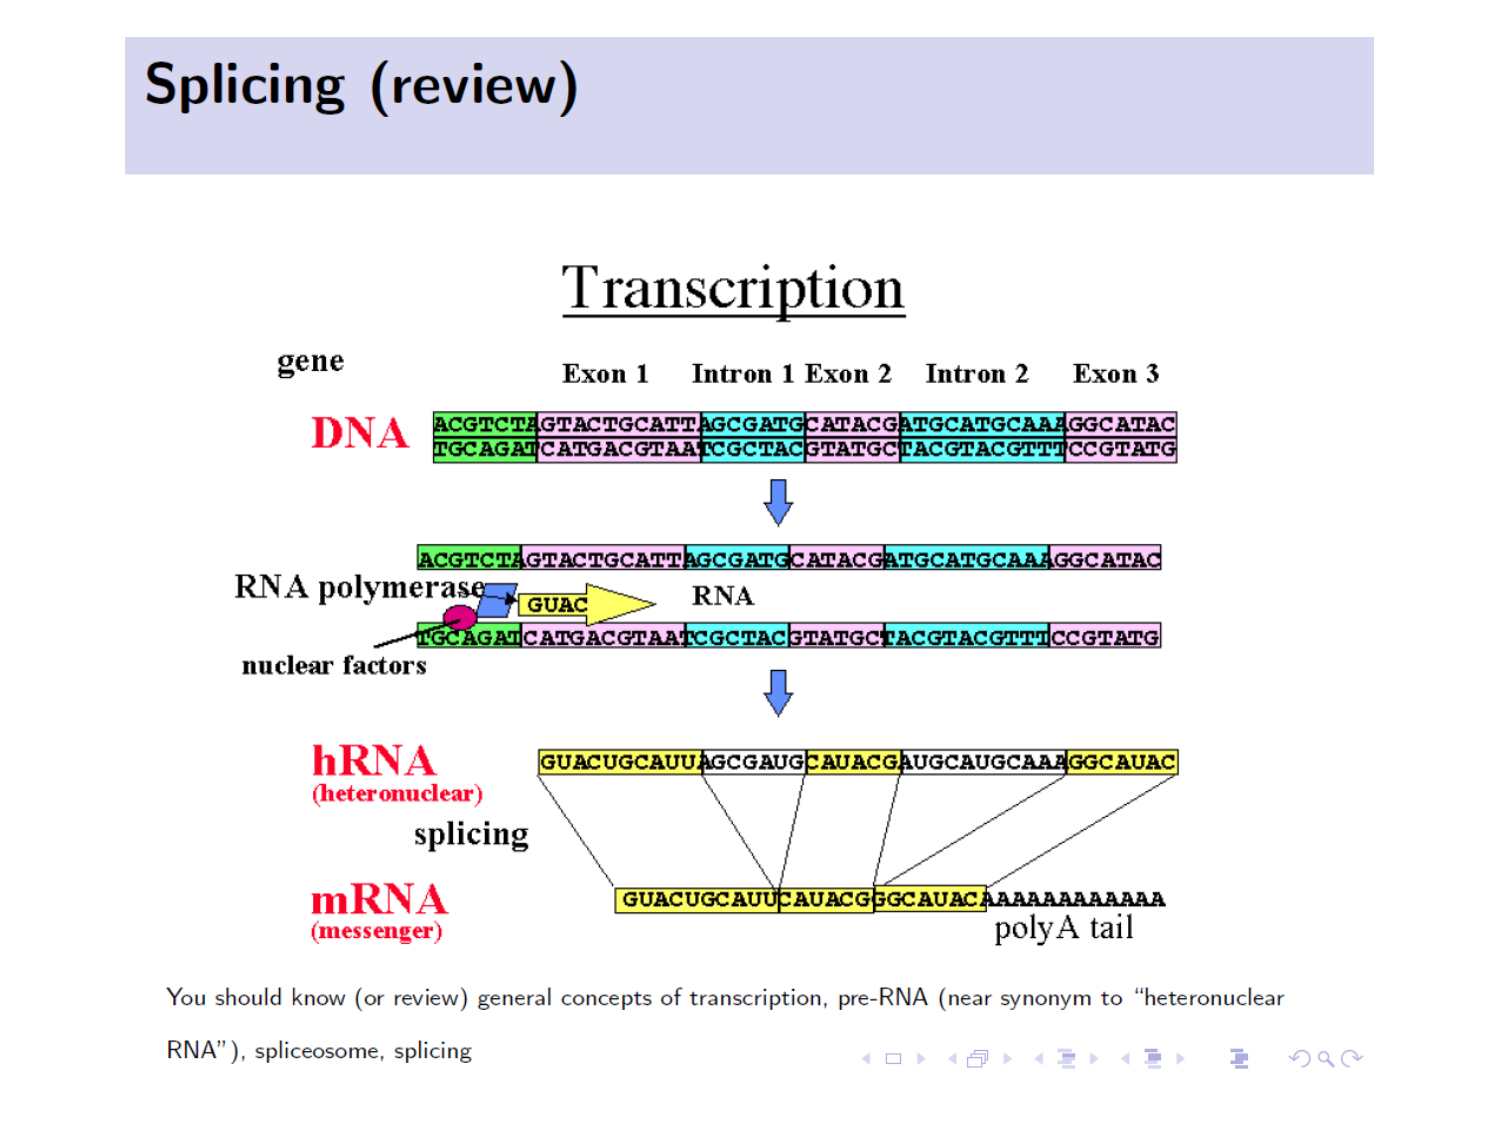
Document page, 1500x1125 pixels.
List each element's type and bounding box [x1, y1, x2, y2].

picture [124, 37, 1374, 1070]
